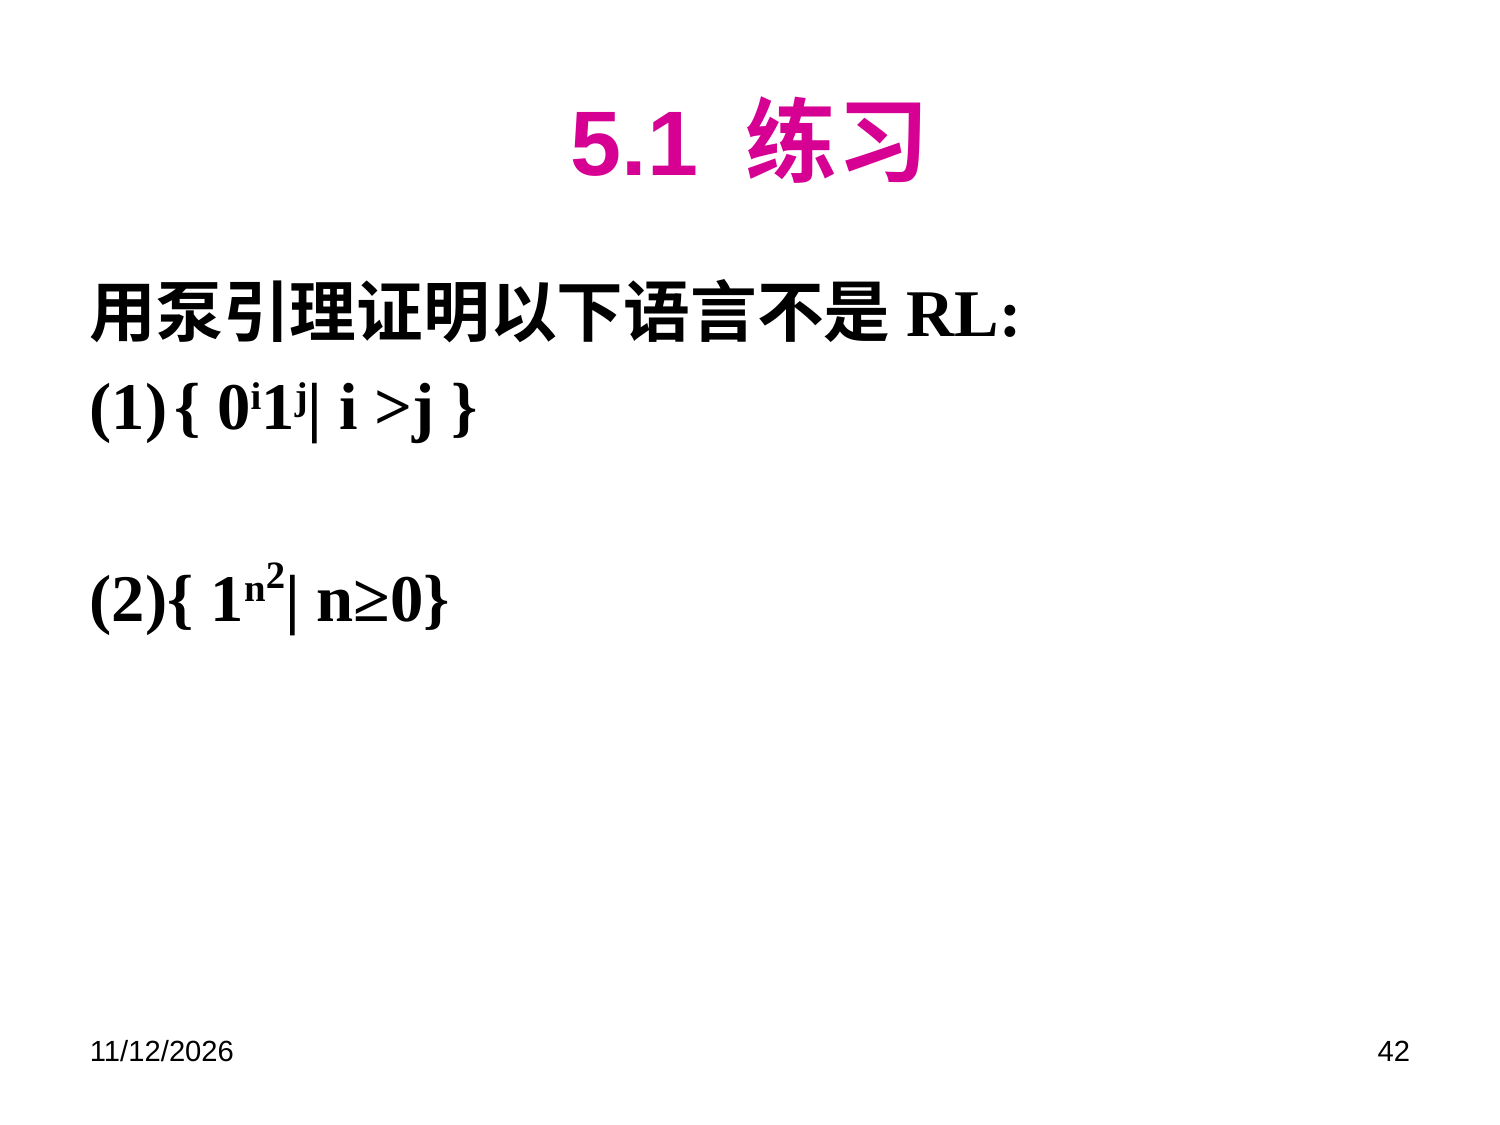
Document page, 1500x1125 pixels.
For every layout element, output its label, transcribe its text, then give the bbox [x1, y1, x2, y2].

list 用泵引理证明以下语言不是RL: { 0i1j| i >j } (2){ 1n2| n≥0} [74, 262, 1426, 1006]
slide_number 42 [1074, 1024, 1426, 1103]
title 5.1 练习 [74, 44, 1426, 233]
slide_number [74, 1024, 426, 1103]
